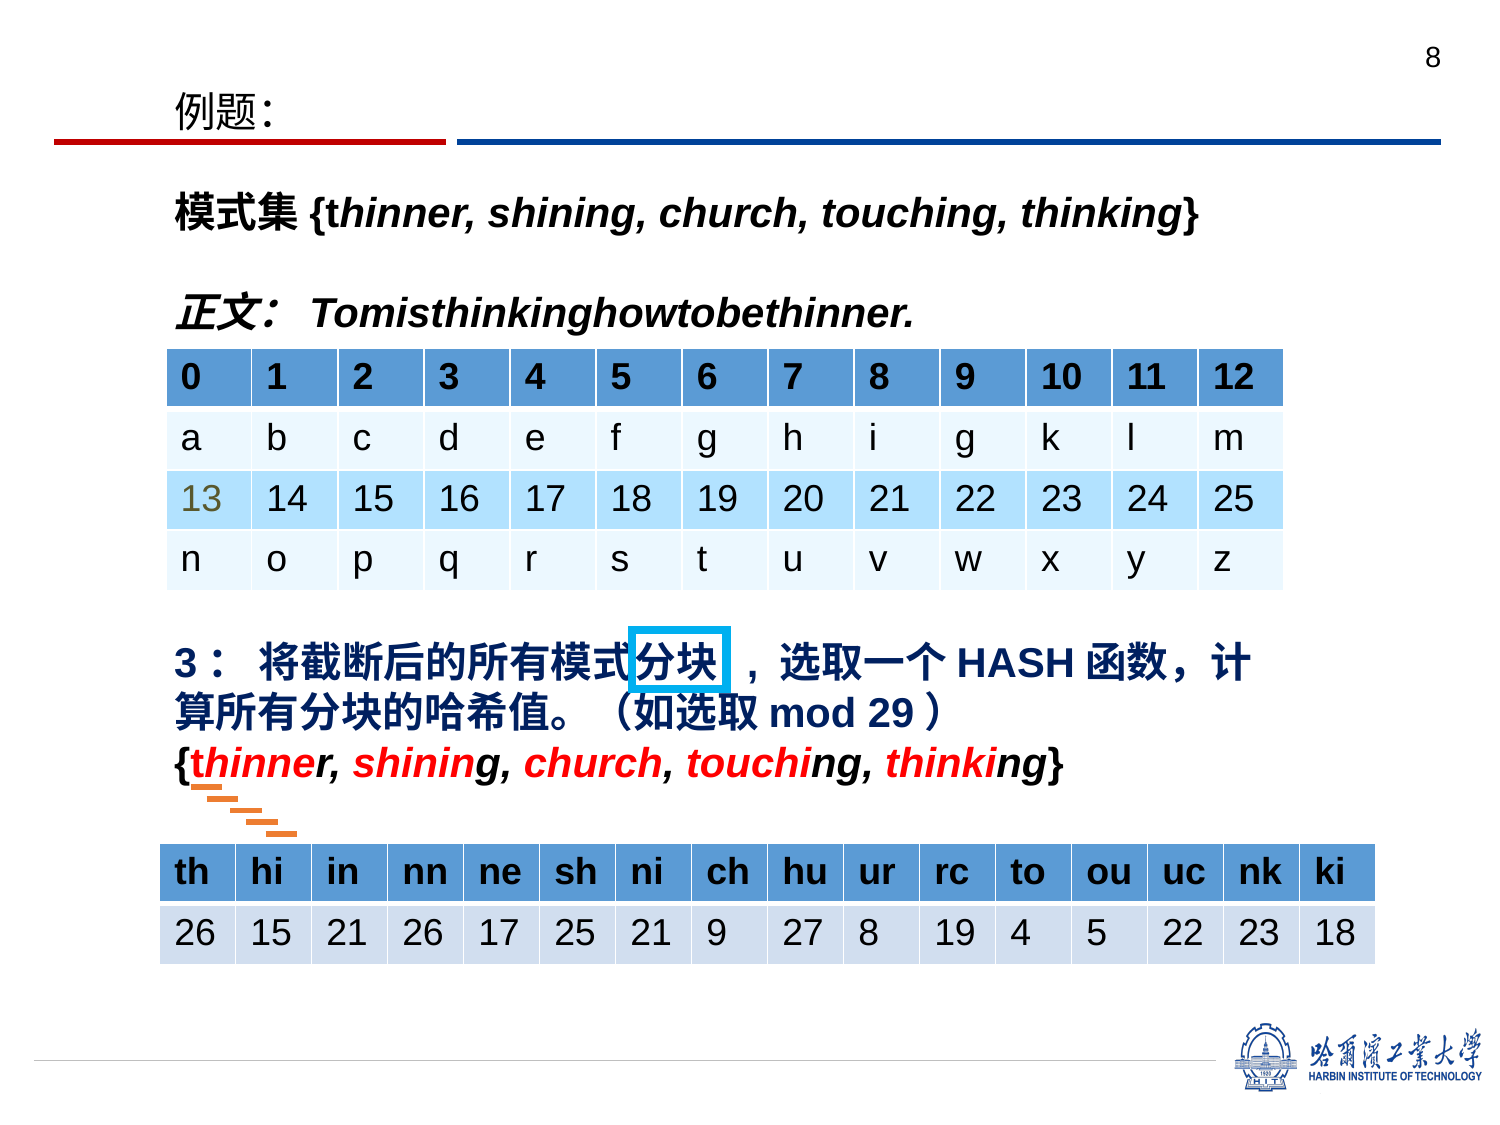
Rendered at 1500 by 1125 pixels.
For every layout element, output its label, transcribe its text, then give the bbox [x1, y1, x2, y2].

table_cell 9 [692, 906, 767, 964]
table_cell 21 [312, 906, 387, 964]
table_cell 13 [167, 471, 251, 529]
table_cell y [1113, 531, 1197, 590]
table_cell 25 [1199, 471, 1283, 529]
table_cell 19 [920, 906, 995, 964]
table_cell m [1199, 412, 1283, 469]
table_header 12 [1199, 349, 1283, 406]
table_cell 21 [855, 471, 939, 529]
table_header hi [236, 844, 311, 901]
table_header nn [388, 844, 463, 901]
table_cell h [769, 412, 853, 469]
text_box [631, 629, 727, 690]
table_cell 15 [236, 906, 311, 964]
table_cell f [597, 412, 681, 469]
table_header 3 [425, 349, 509, 406]
table_cell 22 [1148, 906, 1223, 964]
picture [1285, 1023, 1482, 1094]
table_cell 18 [1300, 906, 1375, 964]
text_box 例题： 模式集{thinner, shining, church, touching, thinking} 正文：Tomisthinkinghowtobethinner. 3： 将截断后的所有模式分块 , 选取一个HASH函数，计算所有分块的哈希值。（如选取mod 29） {thinner, shining, church, touching, thinking} [159, 965, 1285, 1125]
table_cell 4 [996, 906, 1071, 964]
table_cell q [425, 531, 509, 590]
table_cell g [683, 412, 767, 469]
table_header 11 [1113, 349, 1197, 406]
text_box 例题： 模式集{thinner, shining, church, touching, thinking} 正文：Tomisthinkinghowtobethinner. 3： 将截断后的所有模式分块 , 选取一个HASH函数，计算所有分块的哈希值。（如选取mod 29） {thinner, shining, church, touching, thinking} [159, 78, 1285, 842]
table_cell 16 [425, 471, 509, 529]
table_cell i [855, 412, 939, 469]
table_cell x [1027, 531, 1111, 590]
table_cell c [339, 412, 423, 469]
table_cell 23 [1027, 471, 1111, 529]
table_cell e [511, 412, 595, 469]
table_cell 17 [464, 906, 539, 964]
table_cell s [597, 531, 681, 590]
table_cell d [425, 412, 509, 469]
table_header ur [844, 844, 919, 901]
table_header sh [540, 844, 615, 901]
table_cell p [339, 531, 423, 590]
table_cell o [252, 531, 337, 590]
table_header 5 [597, 349, 681, 406]
table_header 8 [855, 349, 939, 406]
table_cell 27 [768, 906, 843, 964]
table_header 2 [339, 349, 423, 406]
table_cell g [941, 412, 1025, 469]
table_cell l [1113, 412, 1197, 469]
table_cell 14 [252, 471, 337, 529]
table_header 9 [941, 349, 1025, 406]
table_cell b [252, 412, 337, 469]
table_header 10 [1027, 349, 1111, 406]
table_header ni [616, 844, 691, 901]
table_header uc [1148, 844, 1223, 901]
table_header hu [768, 844, 843, 901]
table_cell t [683, 531, 767, 590]
table_header th [160, 844, 235, 901]
table_header 7 [769, 349, 853, 406]
table_cell 20 [769, 471, 853, 529]
table_header ou [1072, 844, 1147, 901]
table_cell v [855, 531, 939, 590]
table_cell z [1199, 531, 1283, 590]
table_cell 21 [616, 906, 691, 964]
table_cell n [167, 531, 251, 590]
table_header nk [1224, 844, 1299, 901]
table_cell 26 [160, 906, 235, 964]
table_header to [996, 844, 1071, 901]
table_cell 26 [388, 906, 463, 964]
table_cell w [941, 531, 1025, 590]
table_cell a [167, 412, 251, 469]
text_box 8 [1364, 31, 1457, 110]
table_header rc [920, 844, 995, 901]
table_header 0 [167, 349, 251, 406]
table_cell u [769, 531, 853, 590]
table_cell r [511, 531, 595, 590]
table_cell 22 [941, 471, 1025, 529]
table_cell 8 [844, 906, 919, 964]
table_cell 15 [339, 471, 423, 529]
table_cell 19 [683, 471, 767, 529]
table_header ki [1300, 844, 1375, 901]
table_header 1 [252, 349, 337, 406]
table_cell 23 [1224, 906, 1299, 964]
table_cell 17 [511, 471, 595, 529]
table_cell 5 [1072, 906, 1147, 964]
table_cell 24 [1113, 471, 1197, 529]
table_header 6 [683, 349, 767, 406]
table_header ne [464, 844, 539, 901]
table_header 4 [511, 349, 595, 406]
table_header ch [692, 844, 767, 901]
table_cell k [1027, 412, 1111, 469]
table_cell 18 [597, 471, 681, 529]
table_header in [312, 844, 387, 901]
table_cell 25 [540, 906, 615, 964]
